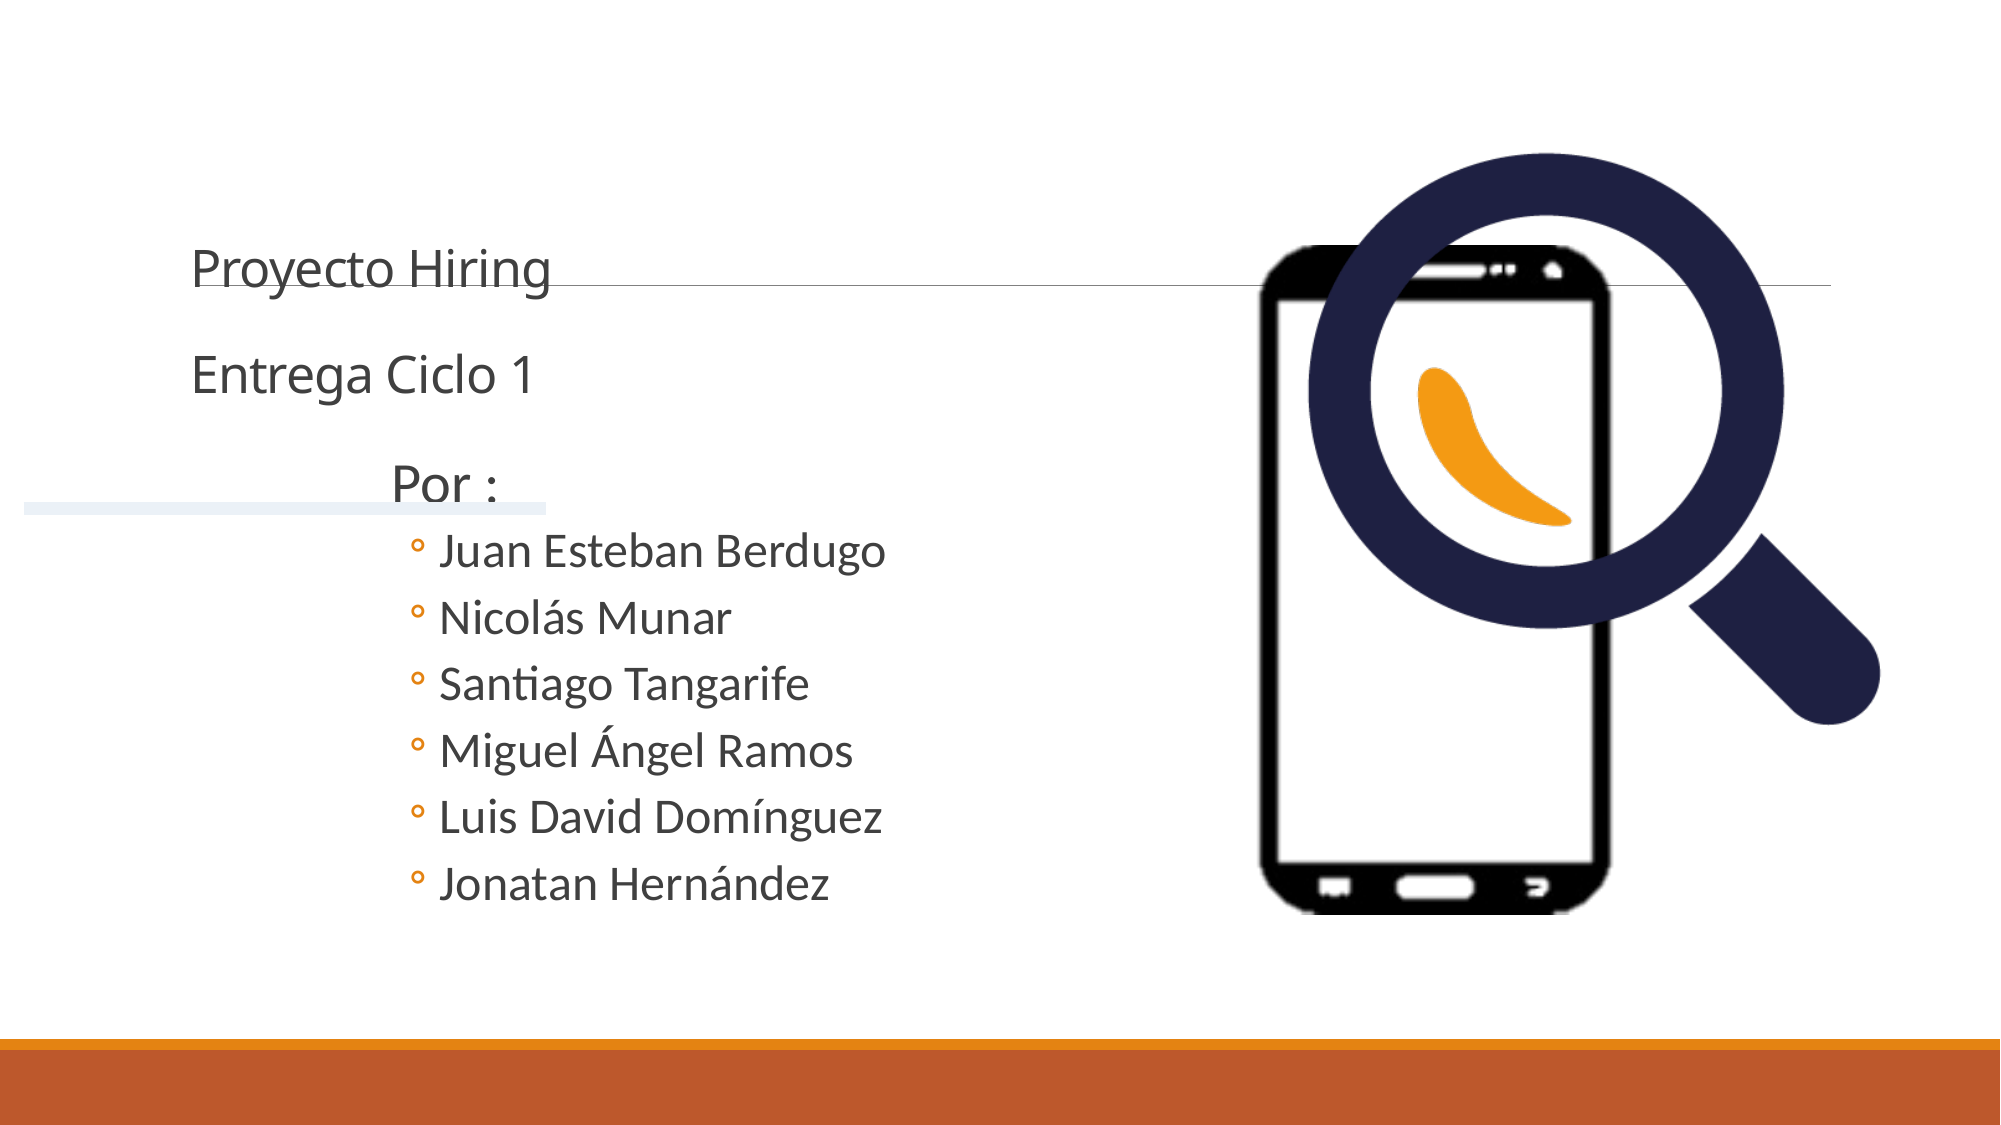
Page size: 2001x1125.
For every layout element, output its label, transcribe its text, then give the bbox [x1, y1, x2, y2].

title Proyecto Hiring Entrega Ciclo 1 [175, 235, 1069, 474]
list Por : Juan Esteban Berdugo Nicolás Munar Santiago Tangarife Miguel Ángel Ramos Luis David Domínguez Jonatan Hernández [376, 254, 1046, 923]
picture [1072, 75, 2000, 915]
